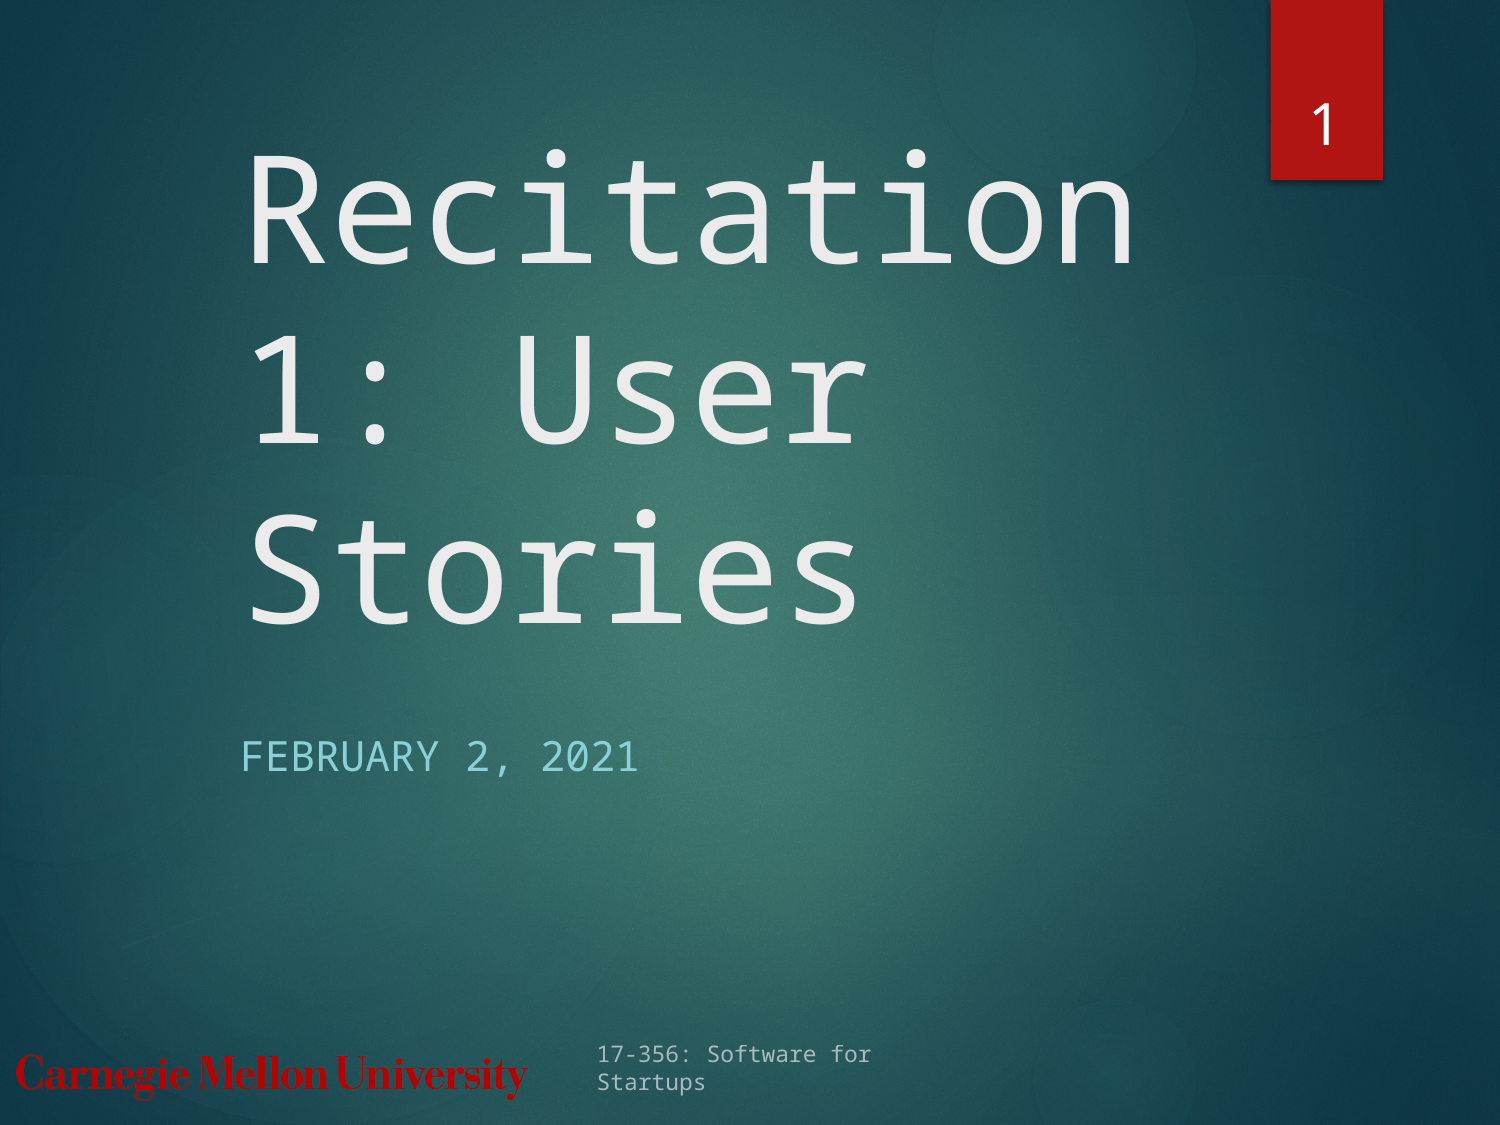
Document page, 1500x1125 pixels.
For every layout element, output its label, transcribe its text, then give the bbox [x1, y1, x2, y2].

subtitle February 2, 2021 [225, 722, 1275, 823]
slide_number 1 [1273, 48, 1378, 175]
footer 17-356: Software for Startups [581, 1050, 919, 1103]
title Recitation 1: User Stories [225, 391, 1275, 662]
picture [16, 1054, 528, 1103]
